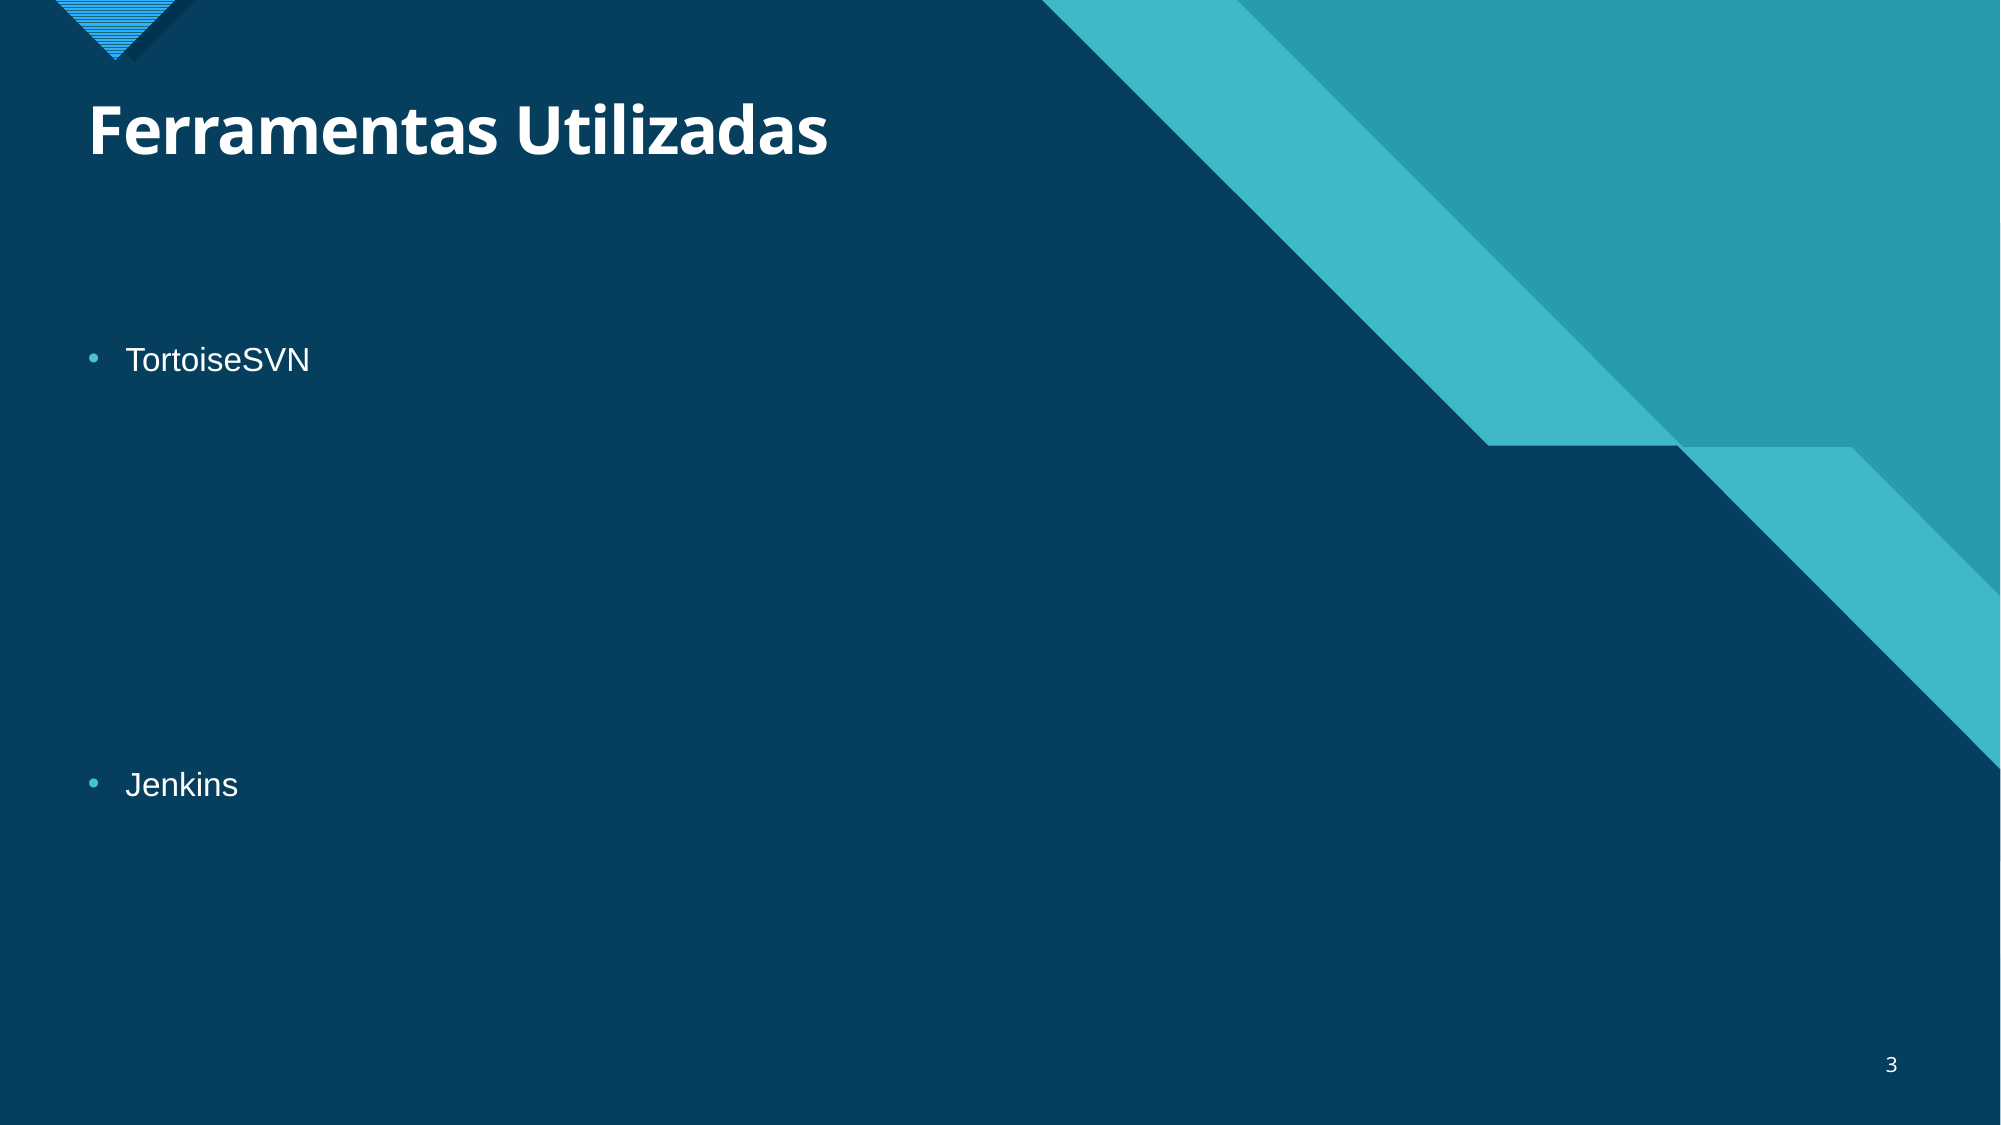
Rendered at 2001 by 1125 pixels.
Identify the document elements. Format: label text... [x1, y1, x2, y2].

slide_number 3 [1845, 1035, 1913, 1096]
title Ferramentas Utilizadas [72, 89, 1913, 177]
list TortoiseSVN Jenkins [72, 330, 1175, 939]
